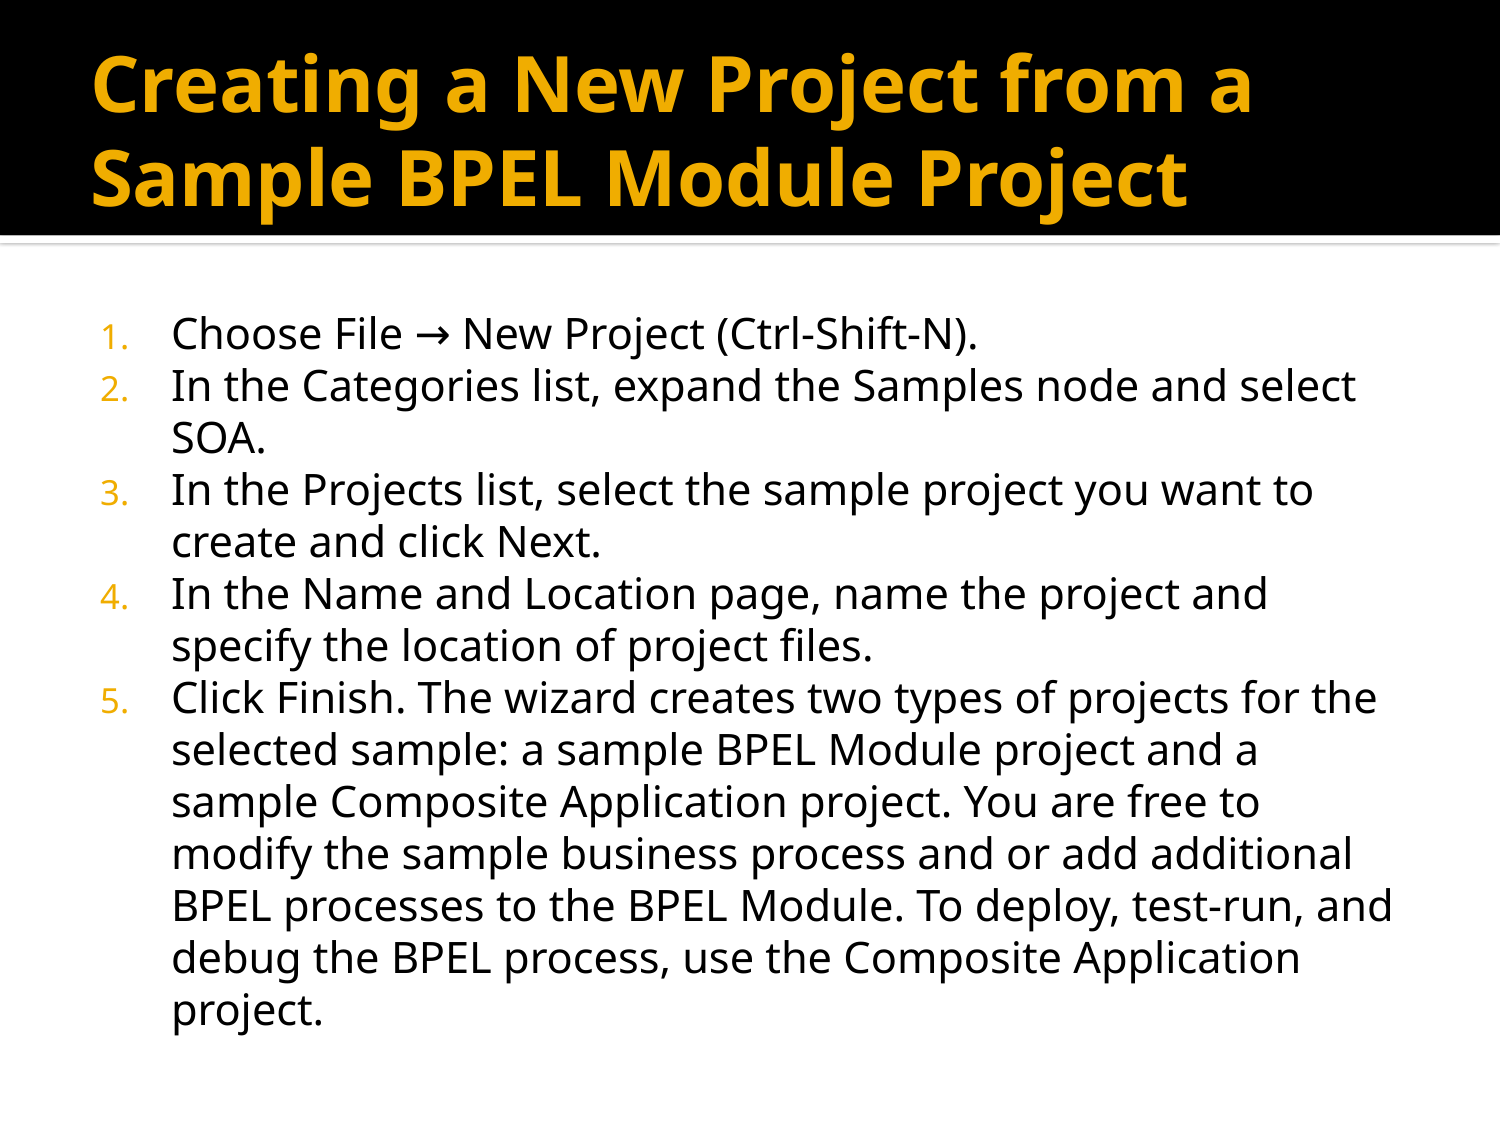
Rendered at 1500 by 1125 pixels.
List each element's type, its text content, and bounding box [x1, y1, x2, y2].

list Choose File → New Project (Ctrl-Shift-N). In the Categories list, expand the Samples node and select SOA. In the Projects list, select the sample project you want to create and click Next. In the Name and Location page, name the project and specify the location of project files. Click Finish. The wizard creates two types of projects for the selected sample: a sample BPEL Module project and a sample Composite Application project. You are free to modify the sample business process and or add additional BPEL processes to the BPEL Module. To deploy, test-run, and debug the BPEL process, use the Composite Application project. [75, 291, 1425, 1050]
title Creating a New Project from a Sample BPEL Module Project [75, 25, 1425, 231]
